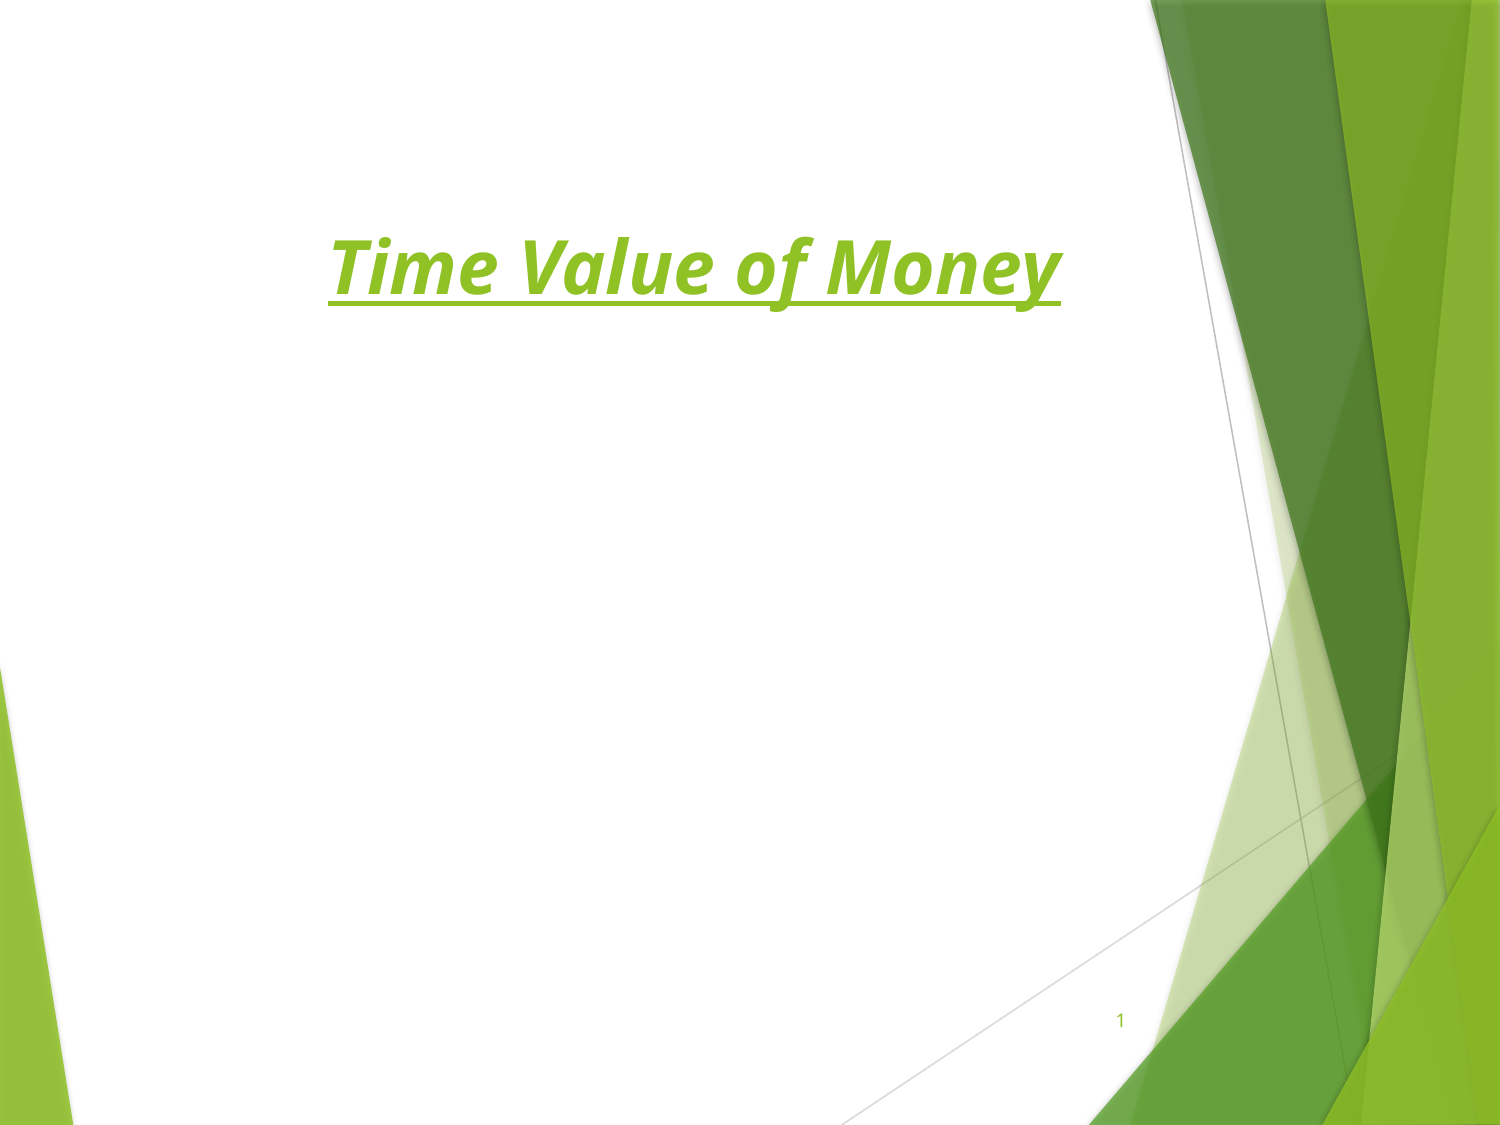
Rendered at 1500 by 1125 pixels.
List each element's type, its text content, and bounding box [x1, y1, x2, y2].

title Time Value of Money [312, 212, 1354, 430]
slide_number 1 [1057, 991, 1142, 1051]
